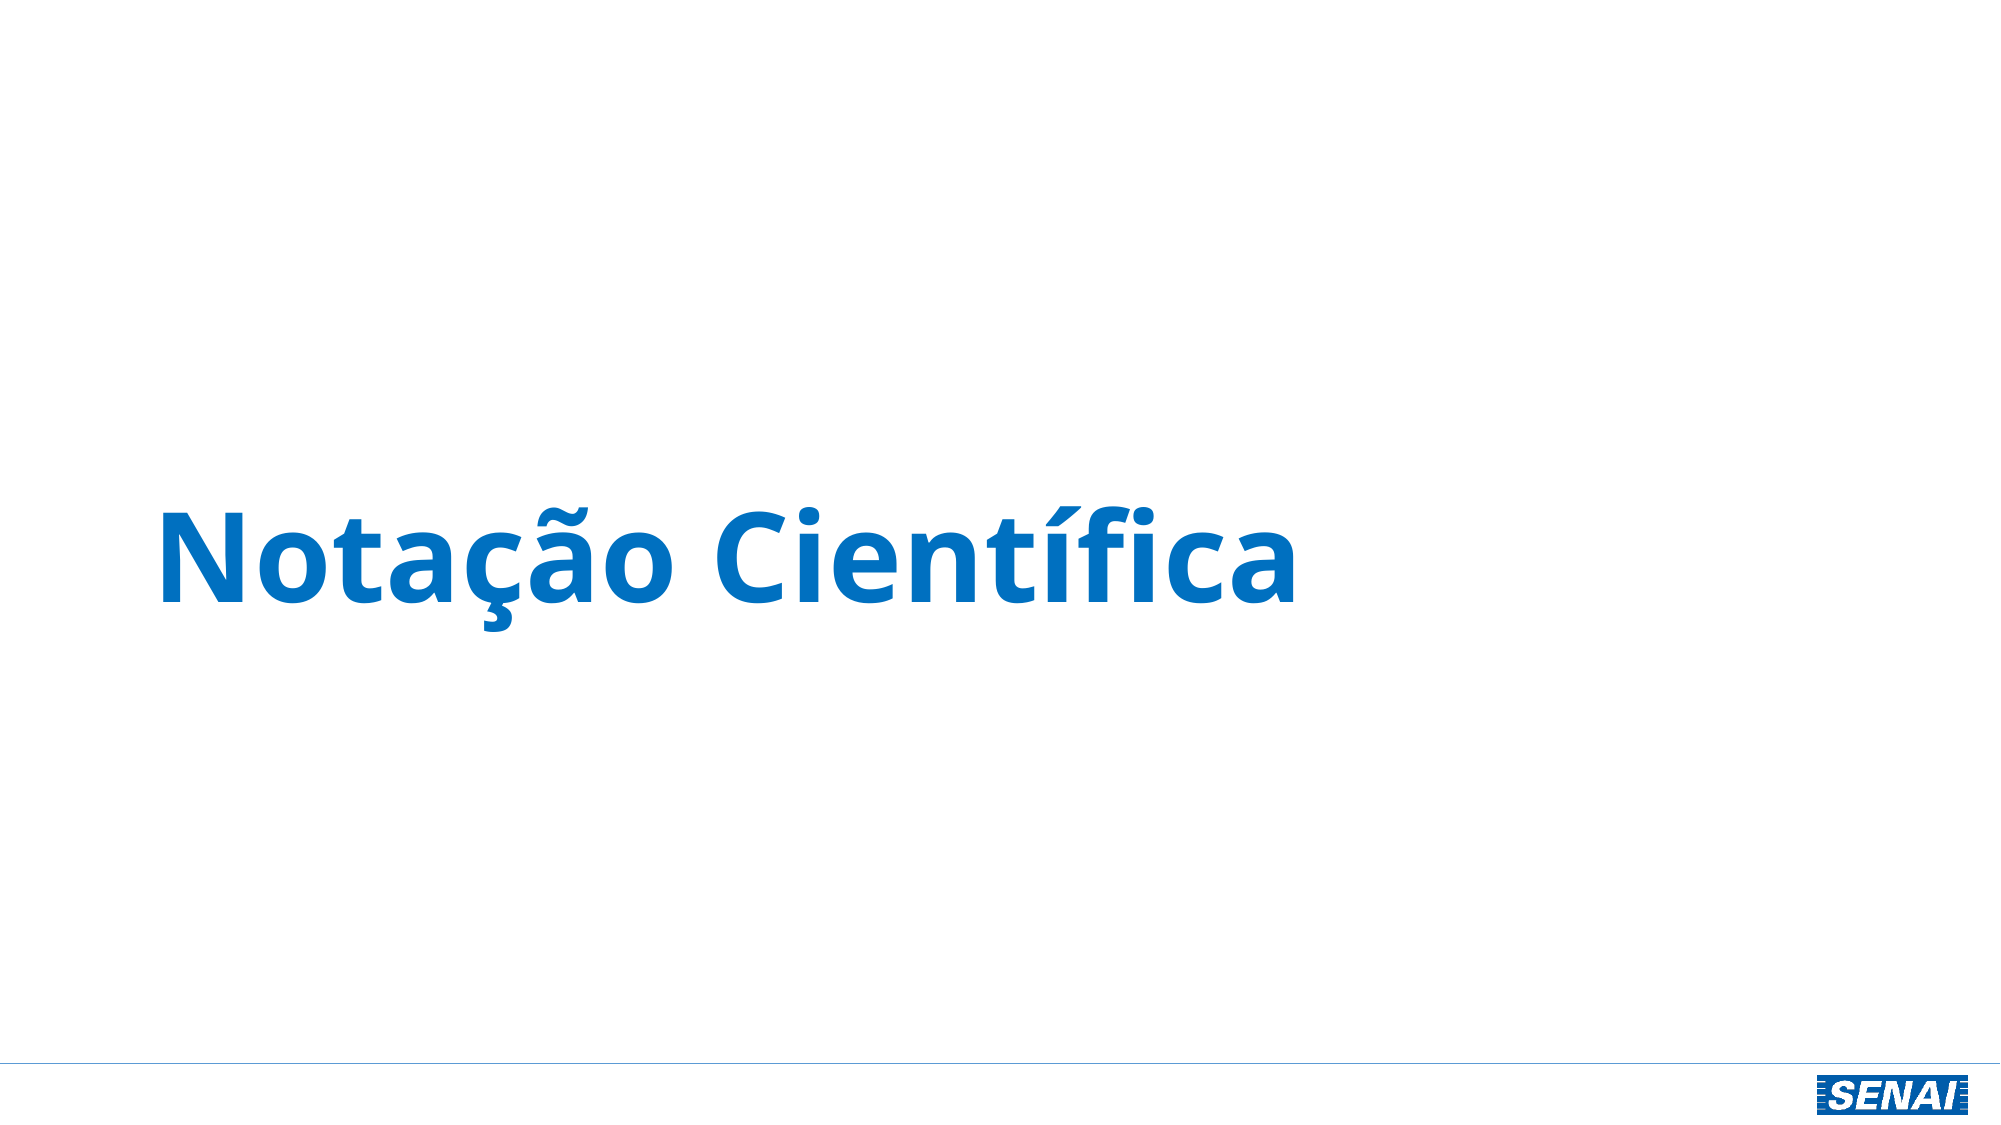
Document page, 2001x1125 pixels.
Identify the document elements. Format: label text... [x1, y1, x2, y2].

picture [1817, 1075, 1968, 1115]
title Notação Científica [137, 453, 1863, 672]
